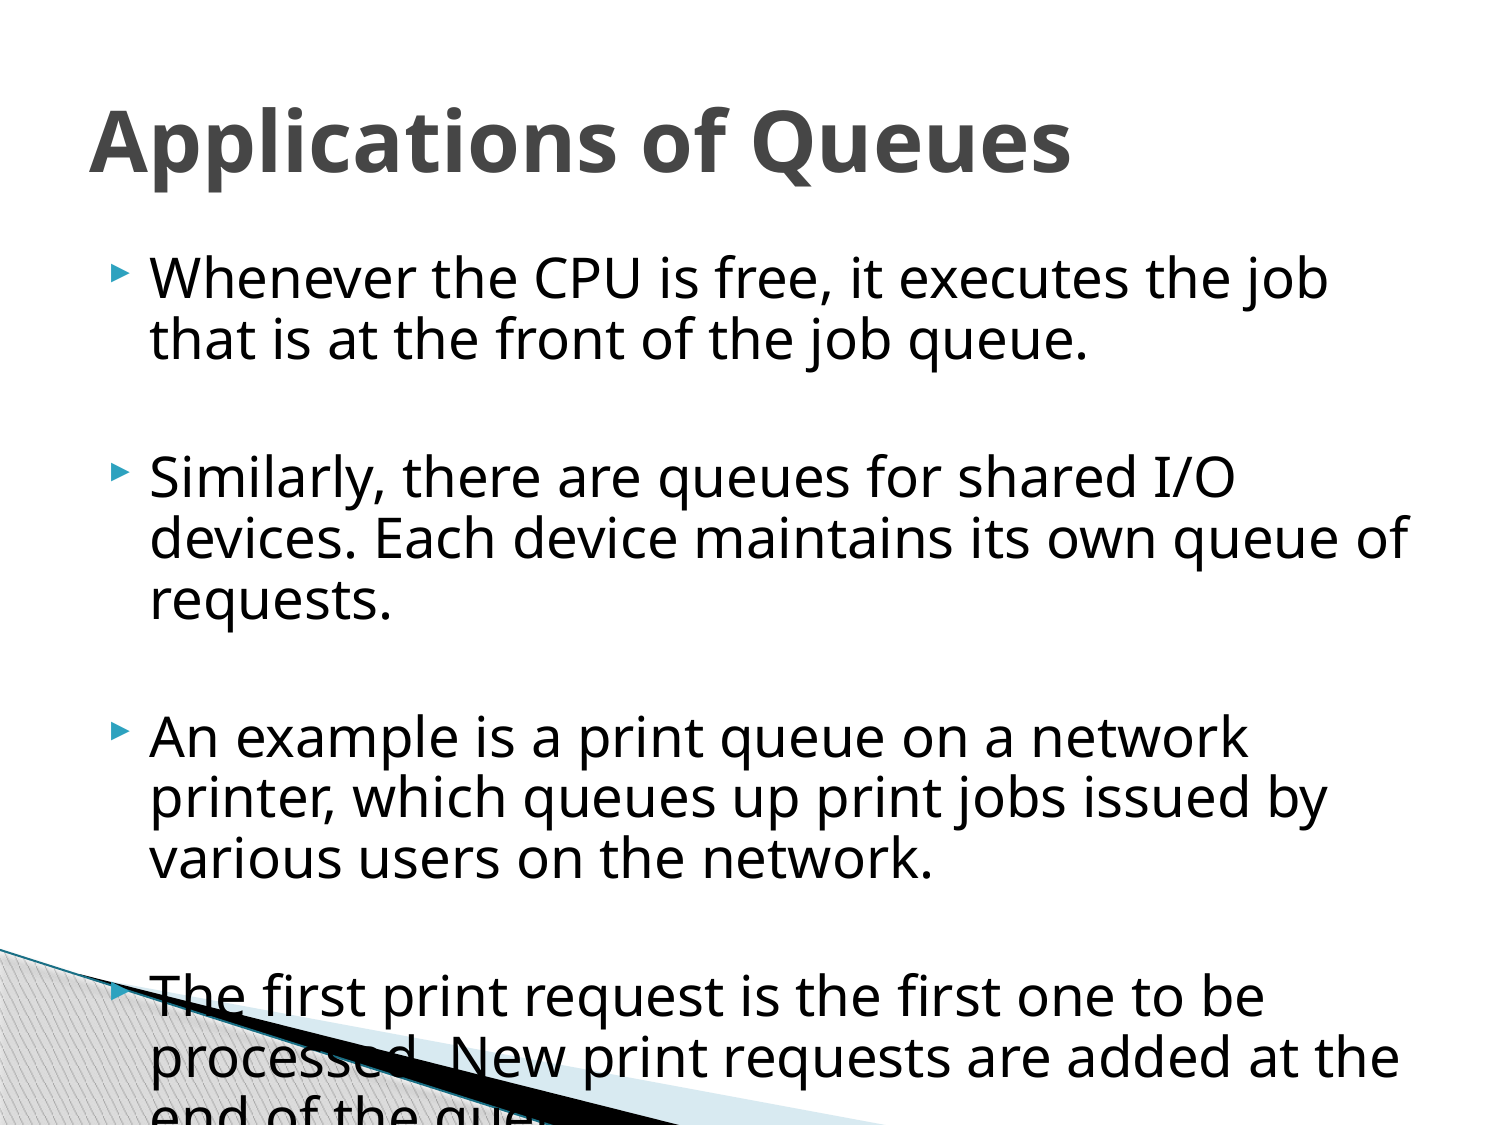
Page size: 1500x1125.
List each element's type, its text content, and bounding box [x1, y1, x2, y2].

title Applications of Queues [75, 45, 1425, 233]
list Whenever the CPU is free, it executes the job that is at the front of the job queue. Similarly, there are queues for shared I/O devices. Each device maintains its own queue of requests. An example is a print queue on a network printer, which queues up print jobs issued by various users on the network. The first print request is the first one to be processed. New print requests are added at the end of the queue. [74, 242, 1426, 986]
